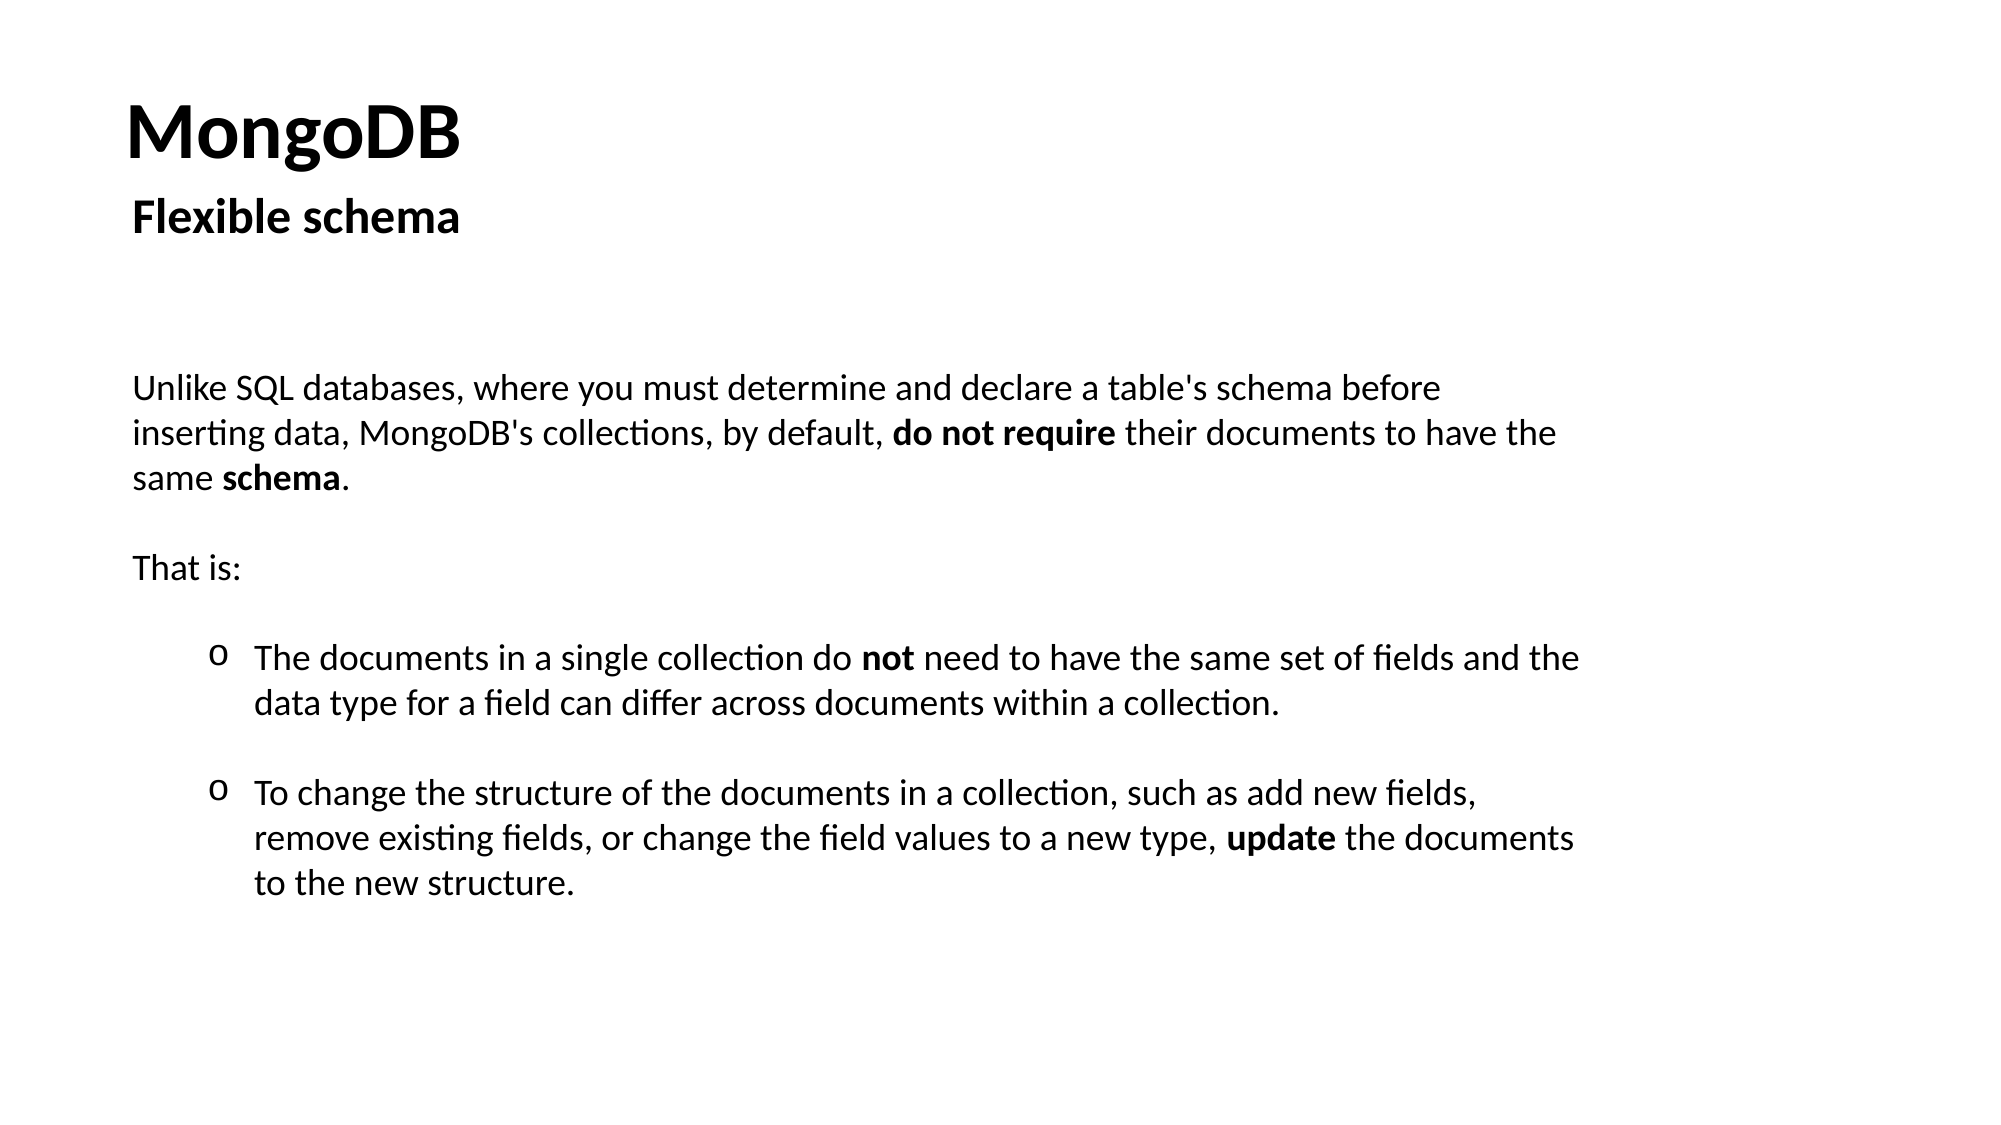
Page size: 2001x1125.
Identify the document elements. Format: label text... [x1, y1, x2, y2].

text_box Flexible schema Unlike SQL databases, where you must determine and declare a table's schema before inserting data, MongoDB's collections, by default, do not require their documents to have the same schema. That is: The documents in a single collection do not need to have the same set of fields and the data type for a field can differ across documents within a collection. To change the structure of the documents in a collection, such as add new fields, remove existing fields, or change the field values to a new type, update the documents to the new structure. [117, 175, 1599, 1001]
text_box MongoDB [110, 45, 1507, 207]
